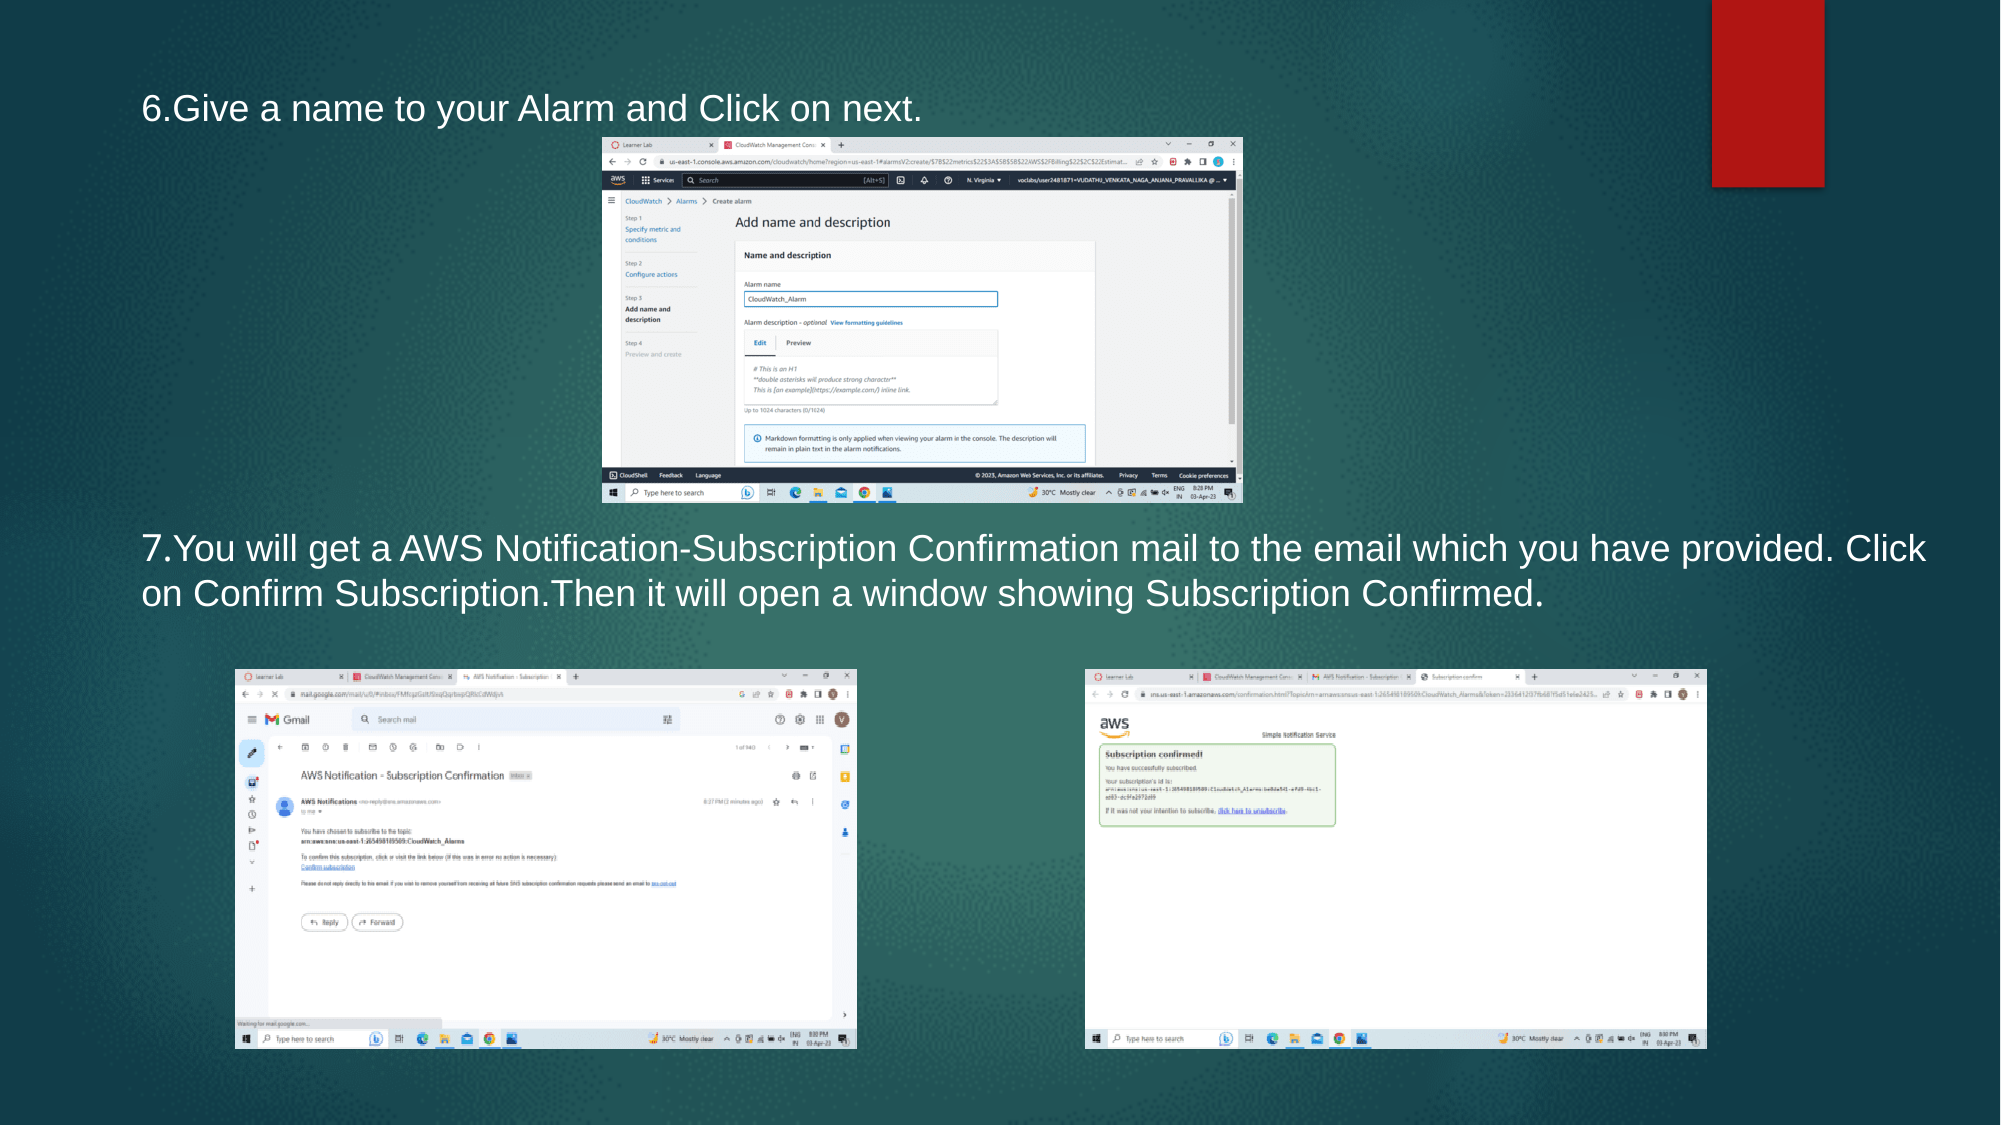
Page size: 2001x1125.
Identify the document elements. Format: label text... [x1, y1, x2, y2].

picture [0, 0, 2001, 1125]
text_box 7.You will get a AWS Notification-Subscription Confirmation mail to the email which you have provided. Click on Confirm Subscription.Then it will open a window showing Subscription Confirmed. [126, 516, 1952, 622]
text_box 6.Give a name to your Alarm and Click on next. [126, 76, 1127, 137]
